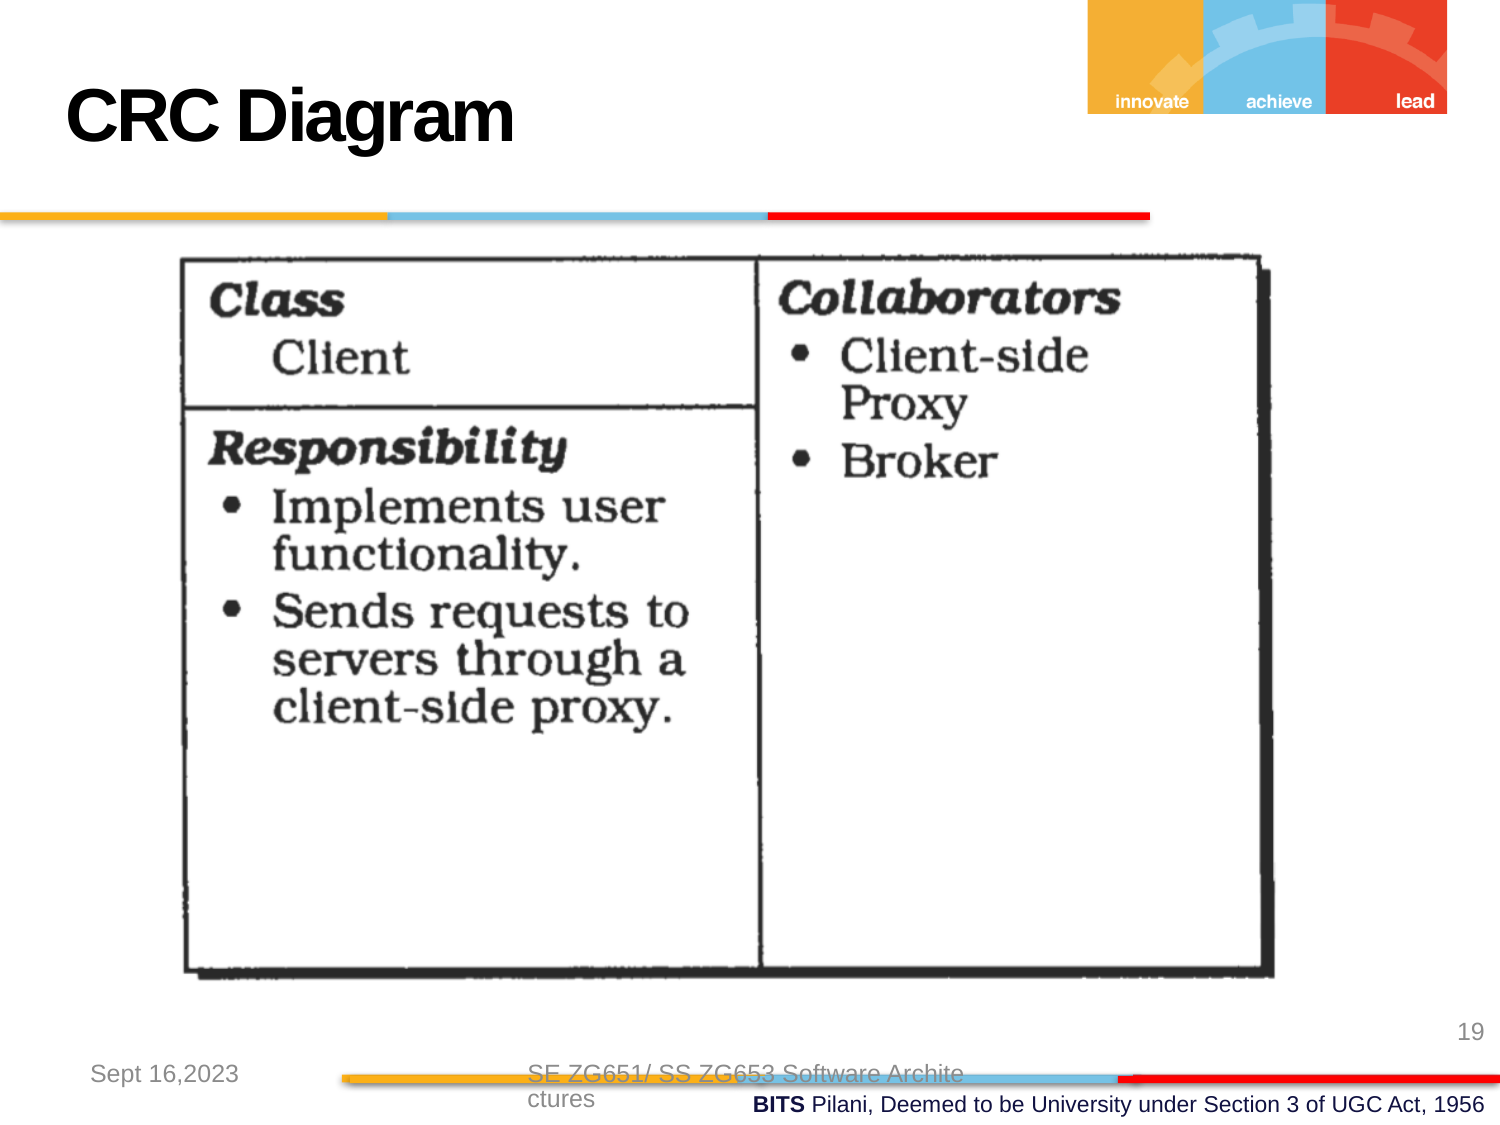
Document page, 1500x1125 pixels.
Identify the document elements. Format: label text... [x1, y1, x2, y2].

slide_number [75, 1042, 425, 1103]
list CRC Diagram [50, 24, 1088, 213]
picture [1087, 0, 1448, 114]
slide_number 19 [1149, 1000, 1500, 1061]
footer SE ZG651/ SS ZG653 Software Architectures [512, 1042, 988, 1103]
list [168, 244, 1282, 988]
